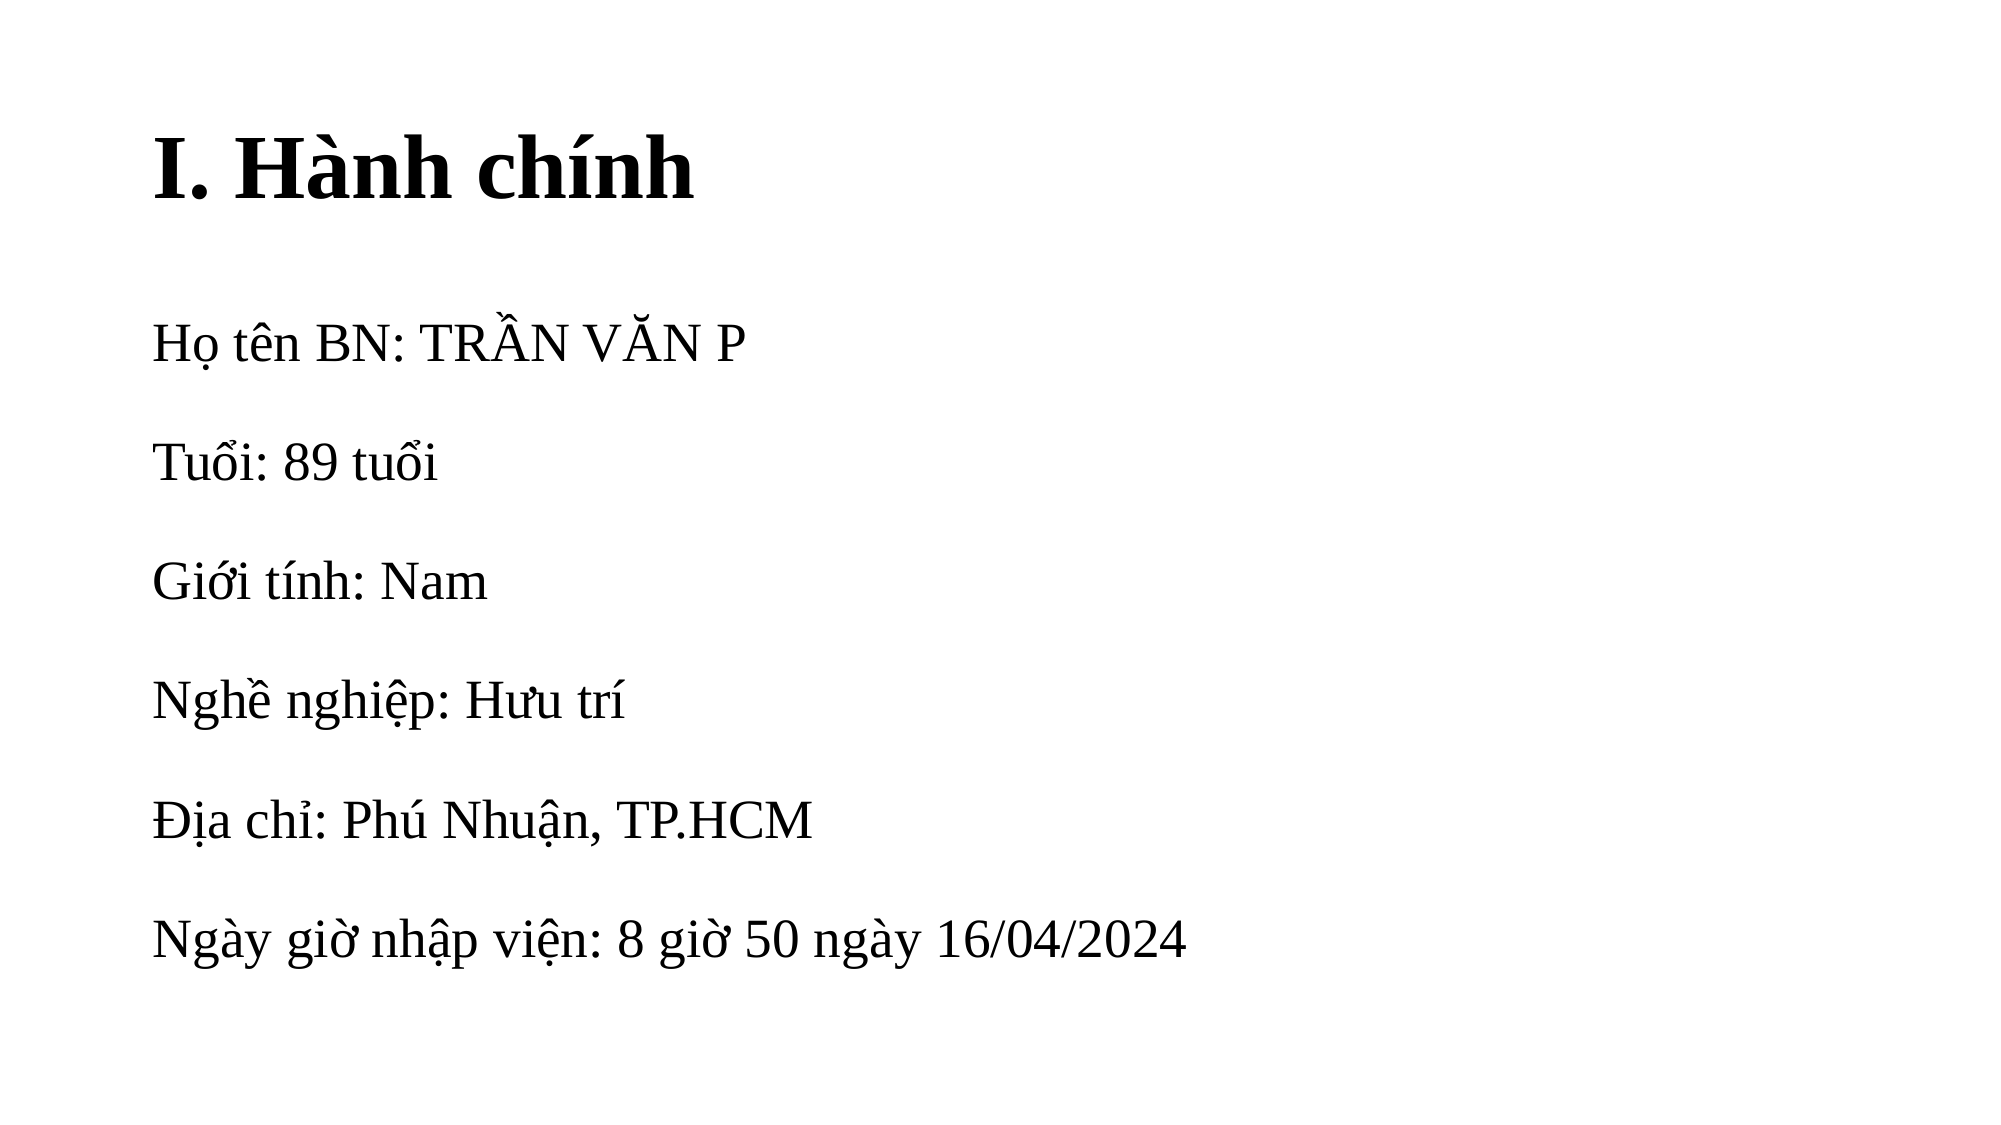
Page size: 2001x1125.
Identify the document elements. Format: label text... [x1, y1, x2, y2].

title I. Hành chính [137, 59, 1863, 265]
list Họ tên BN: TRẦN VĂN P Tuổi: 89 tuổi Giới tính: Nam Nghề nghiệp: Hưu trí Địa chỉ: Phú Nhuận, TP.HCM Ngày giờ nhập viện: 8 giờ 50 ngày 16/04/2024 [137, 265, 1863, 979]
